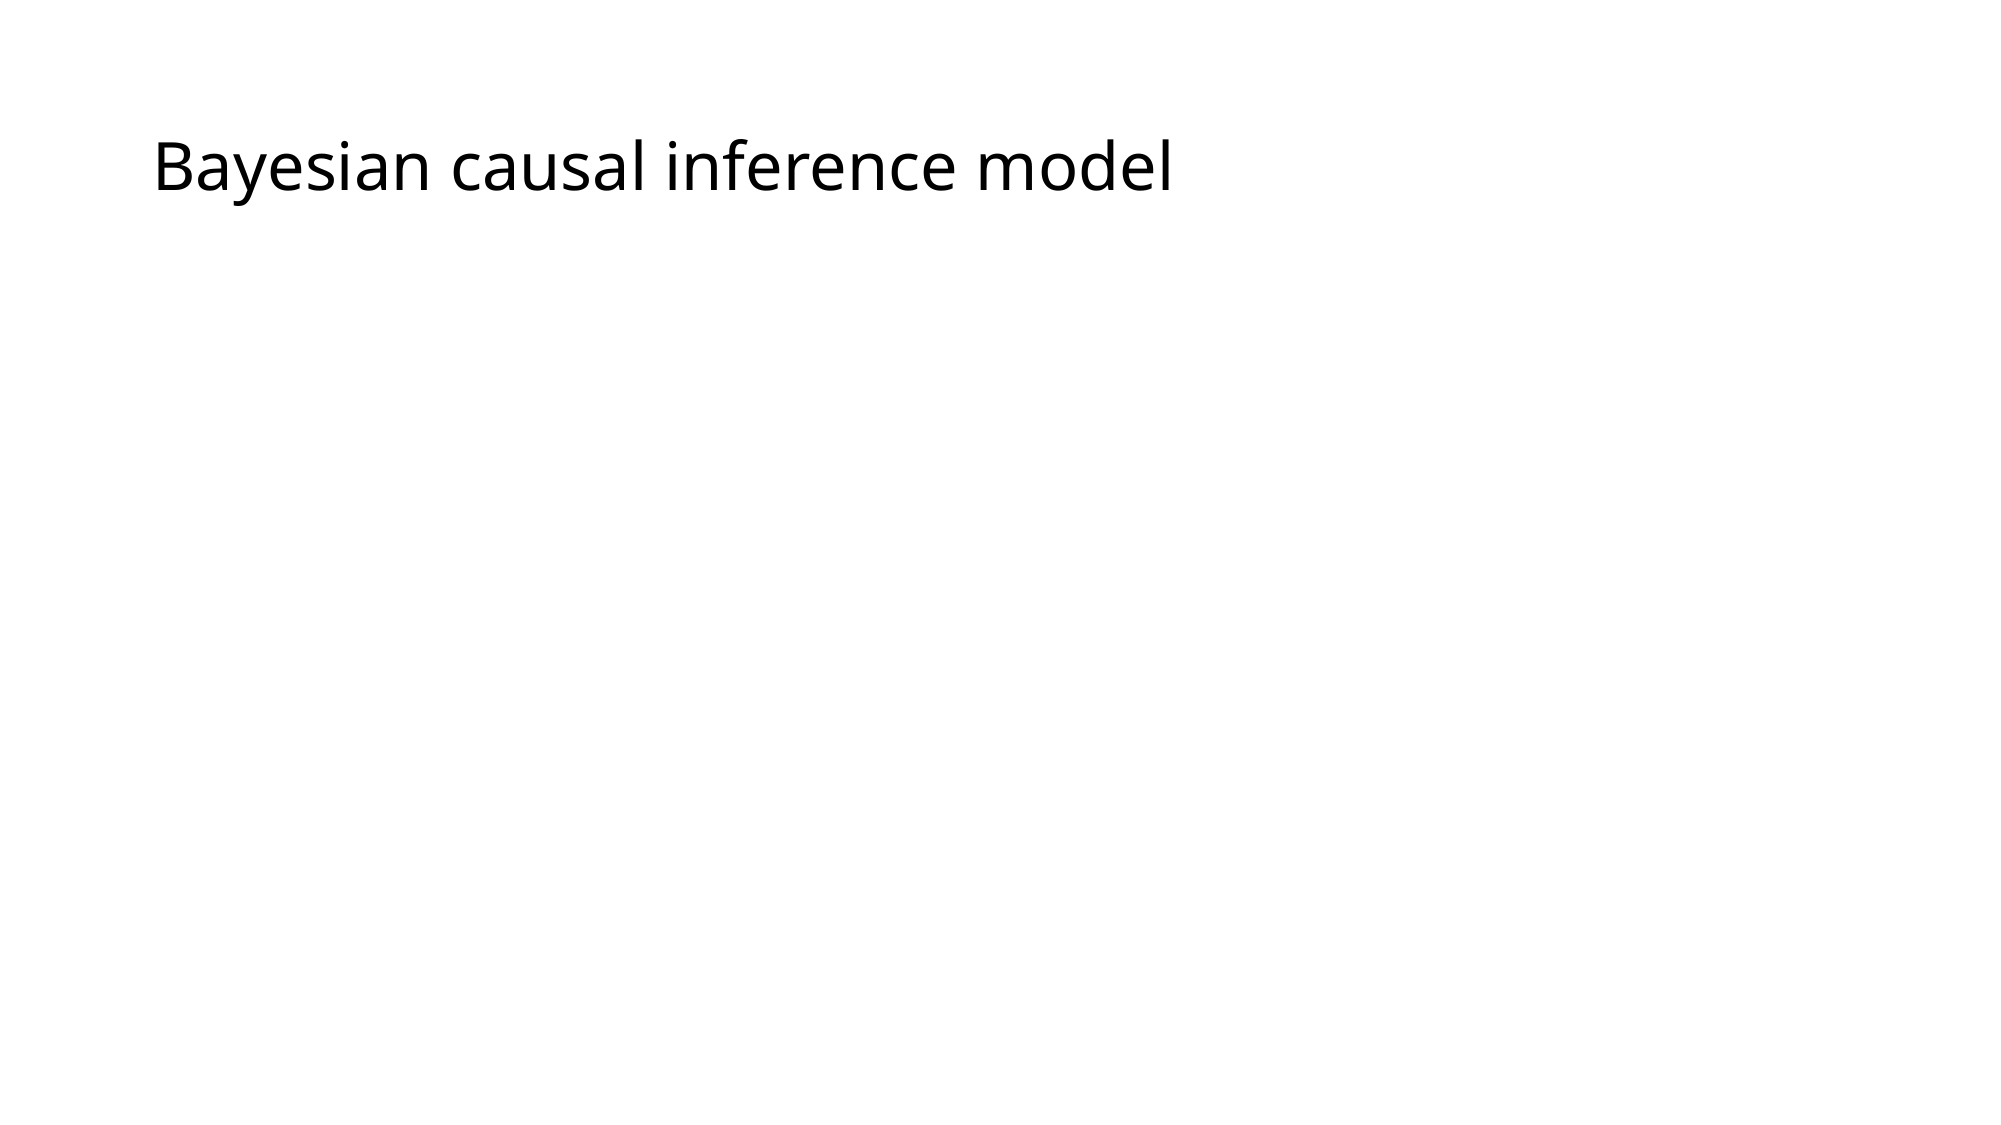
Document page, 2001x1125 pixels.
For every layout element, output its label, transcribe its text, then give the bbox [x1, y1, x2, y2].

title Bayesian causal inference model [137, 59, 1863, 278]
